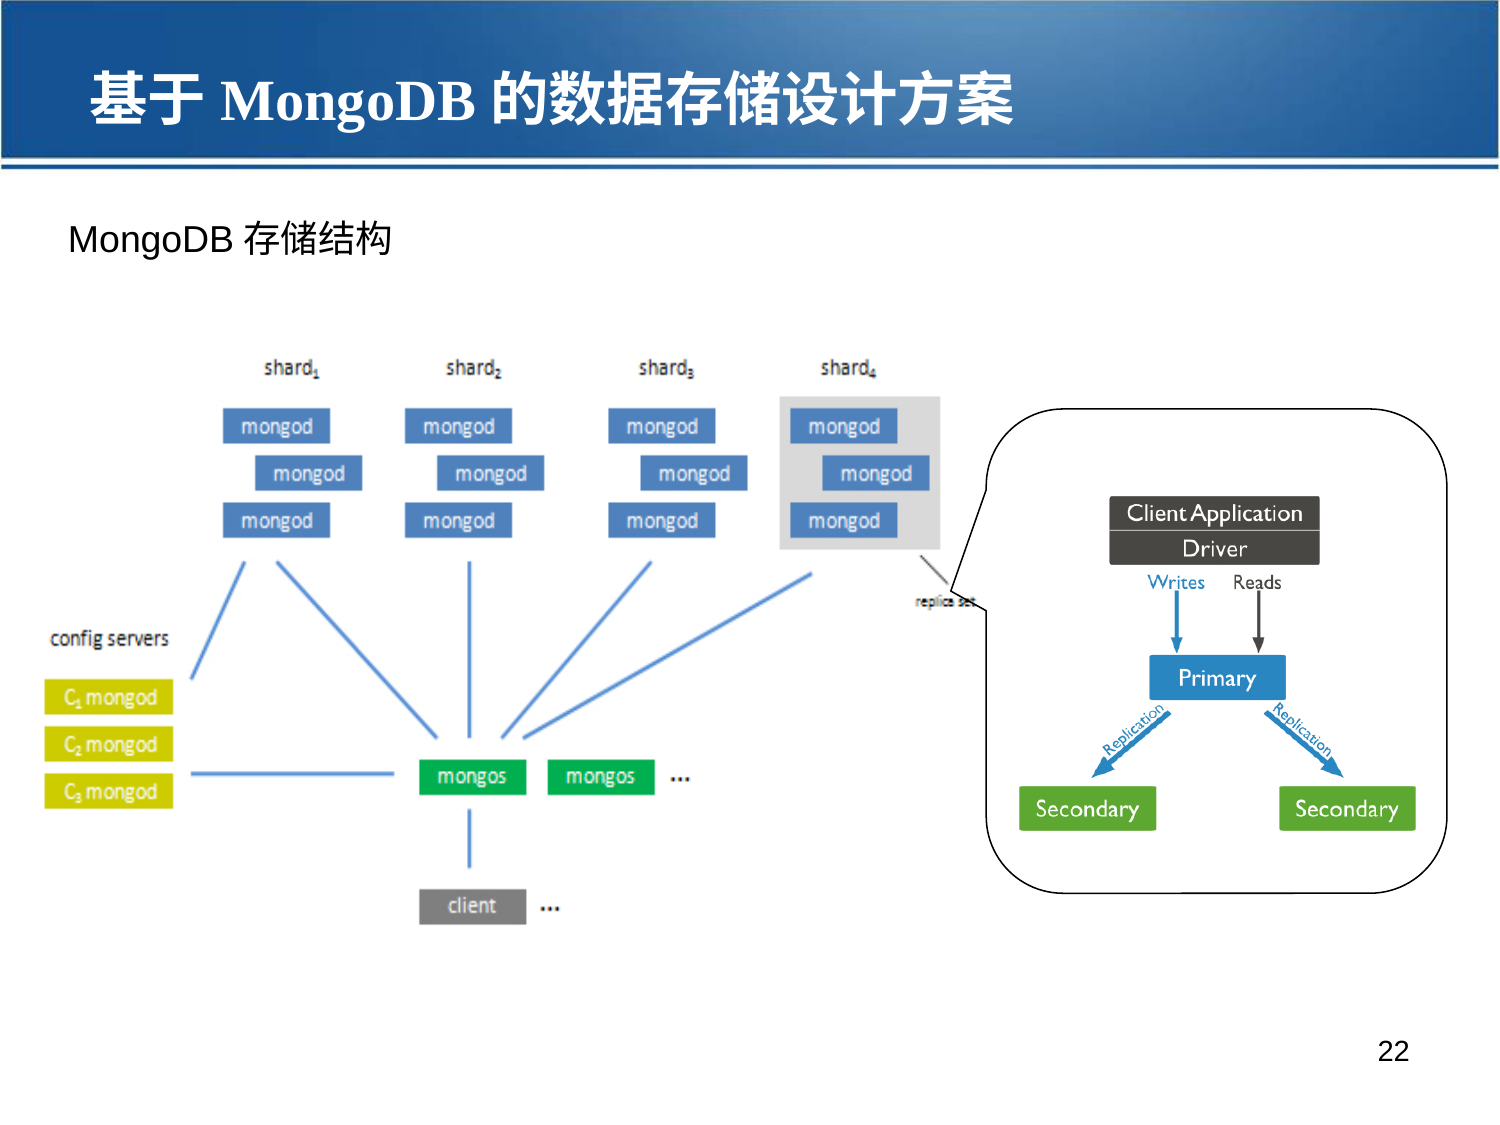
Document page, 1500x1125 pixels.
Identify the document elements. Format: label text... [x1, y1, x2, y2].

text_box 基于MongoDB的数据存储设计方案 [74, 54, 1425, 151]
text_box MongoDB存储结构 [53, 208, 467, 268]
picture [0, 0, 1500, 1125]
text_box [991, 408, 1447, 894]
slide_number 22 [1074, 1024, 1426, 1103]
